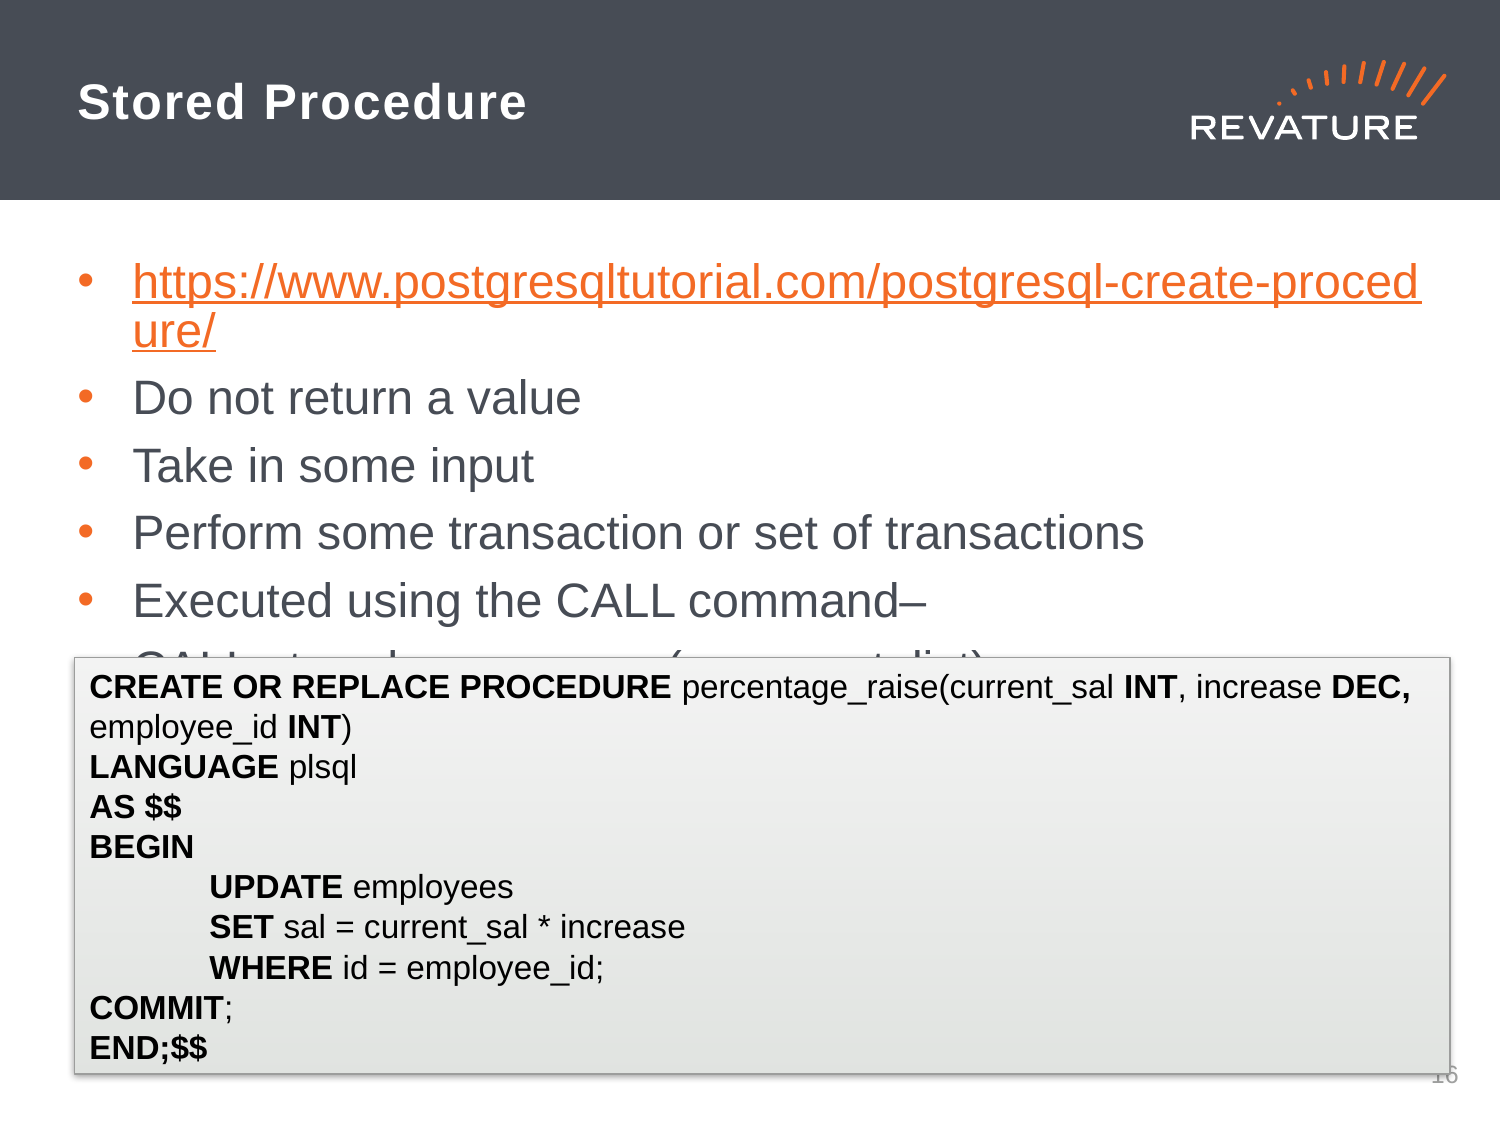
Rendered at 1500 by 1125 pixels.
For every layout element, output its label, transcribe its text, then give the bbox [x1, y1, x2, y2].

title Stored Procedure [62, 0, 1084, 200]
text_box CREATE OR REPLACE PROCEDURE percentage_raise(current_sal INT, increase DEC, employee_id INT) LANGUAGE plsql AS $$ BEGIN UPDATE employees SET sal = current_sal * increase WHERE id = employee_id; COMMIT; END;$$ [74, 657, 1451, 1075]
slide_number 15 [1332, 1043, 1474, 1104]
list https://www.postgresqltutorial.com/postgresql-create-procedure/ Do not return a value Take in some input Perform some transaction or set of transactions Executed using the CALL command– CALL stored_proc_name(argument_list); [62, 243, 1438, 658]
